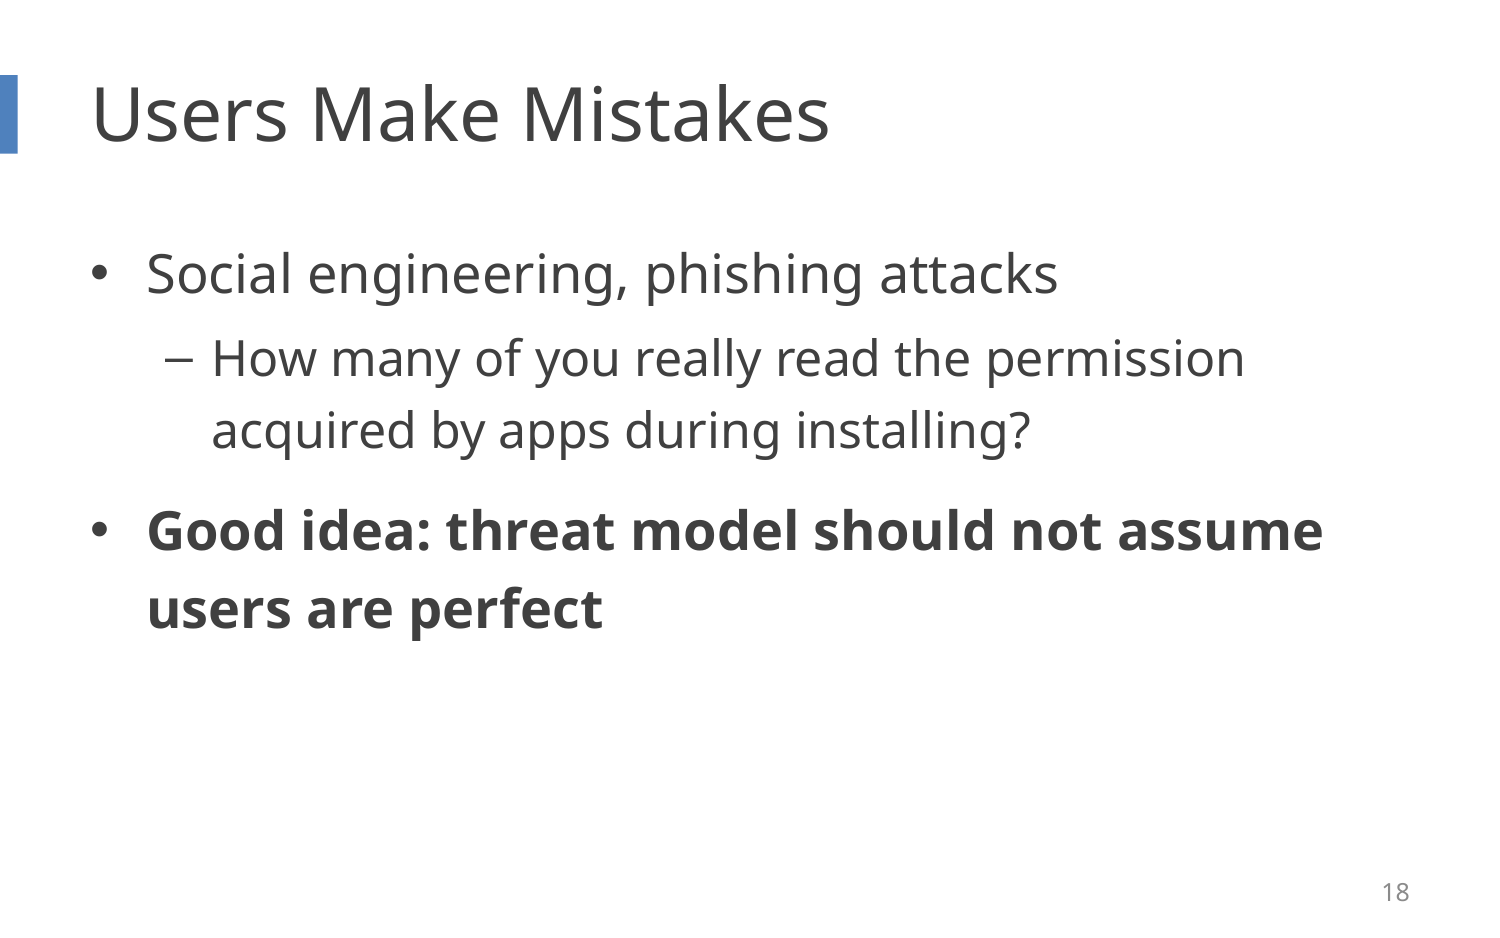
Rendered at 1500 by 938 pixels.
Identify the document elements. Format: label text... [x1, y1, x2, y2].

list Social engineering, phishing attacks How many of you really read the permission acquired by apps during installing? Good idea: threat model should not assume users are perfect [75, 218, 1425, 838]
slide_number 18 [1074, 868, 1425, 919]
title Users Make Mistakes [75, 37, 1425, 186]
